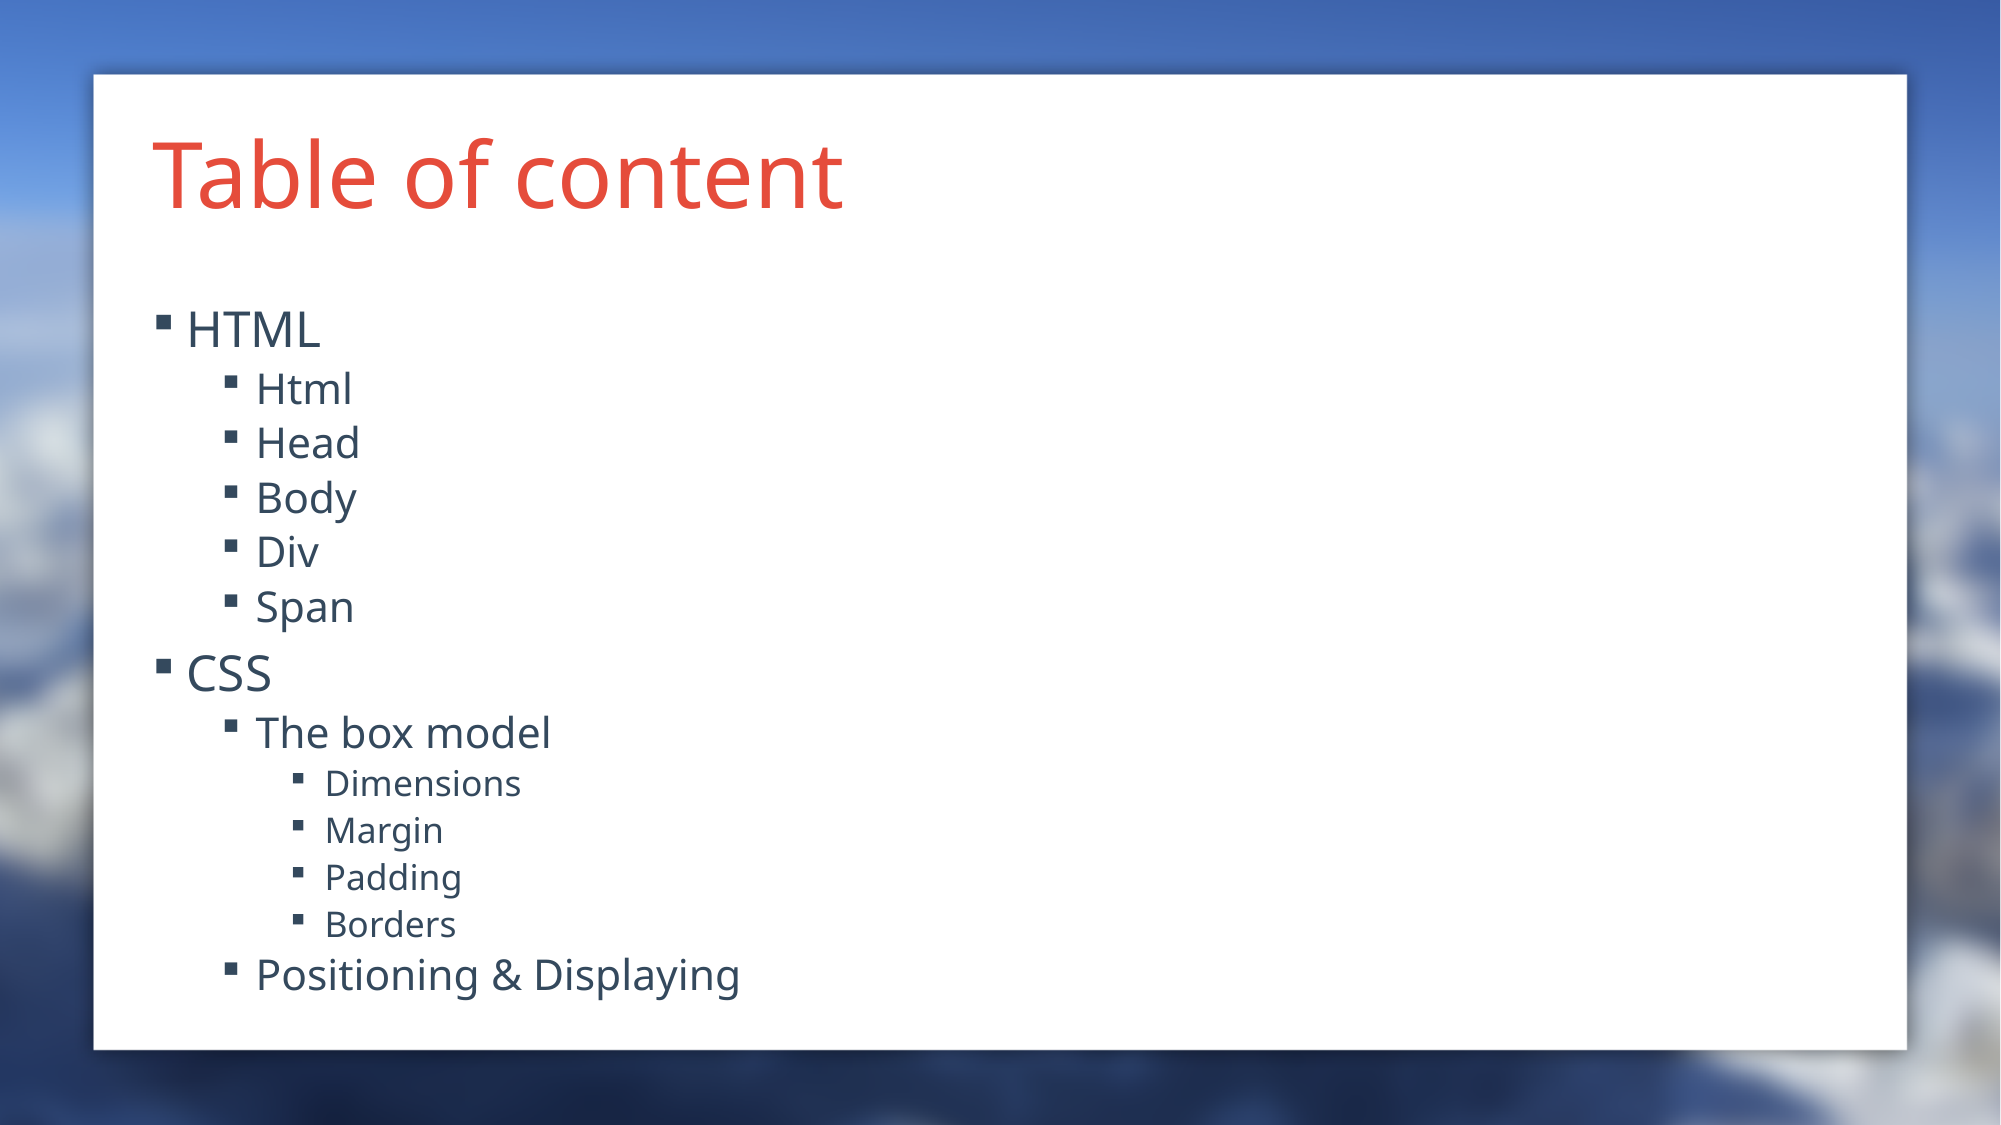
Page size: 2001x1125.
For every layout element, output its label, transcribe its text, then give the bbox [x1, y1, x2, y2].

title Table of content [137, 121, 1863, 259]
list HTML Html Head Body Div Span CSS The box model Dimensions Margin Padding Borders Positioning & Displaying [137, 297, 1863, 1014]
picture [0, 0, 2001, 1125]
